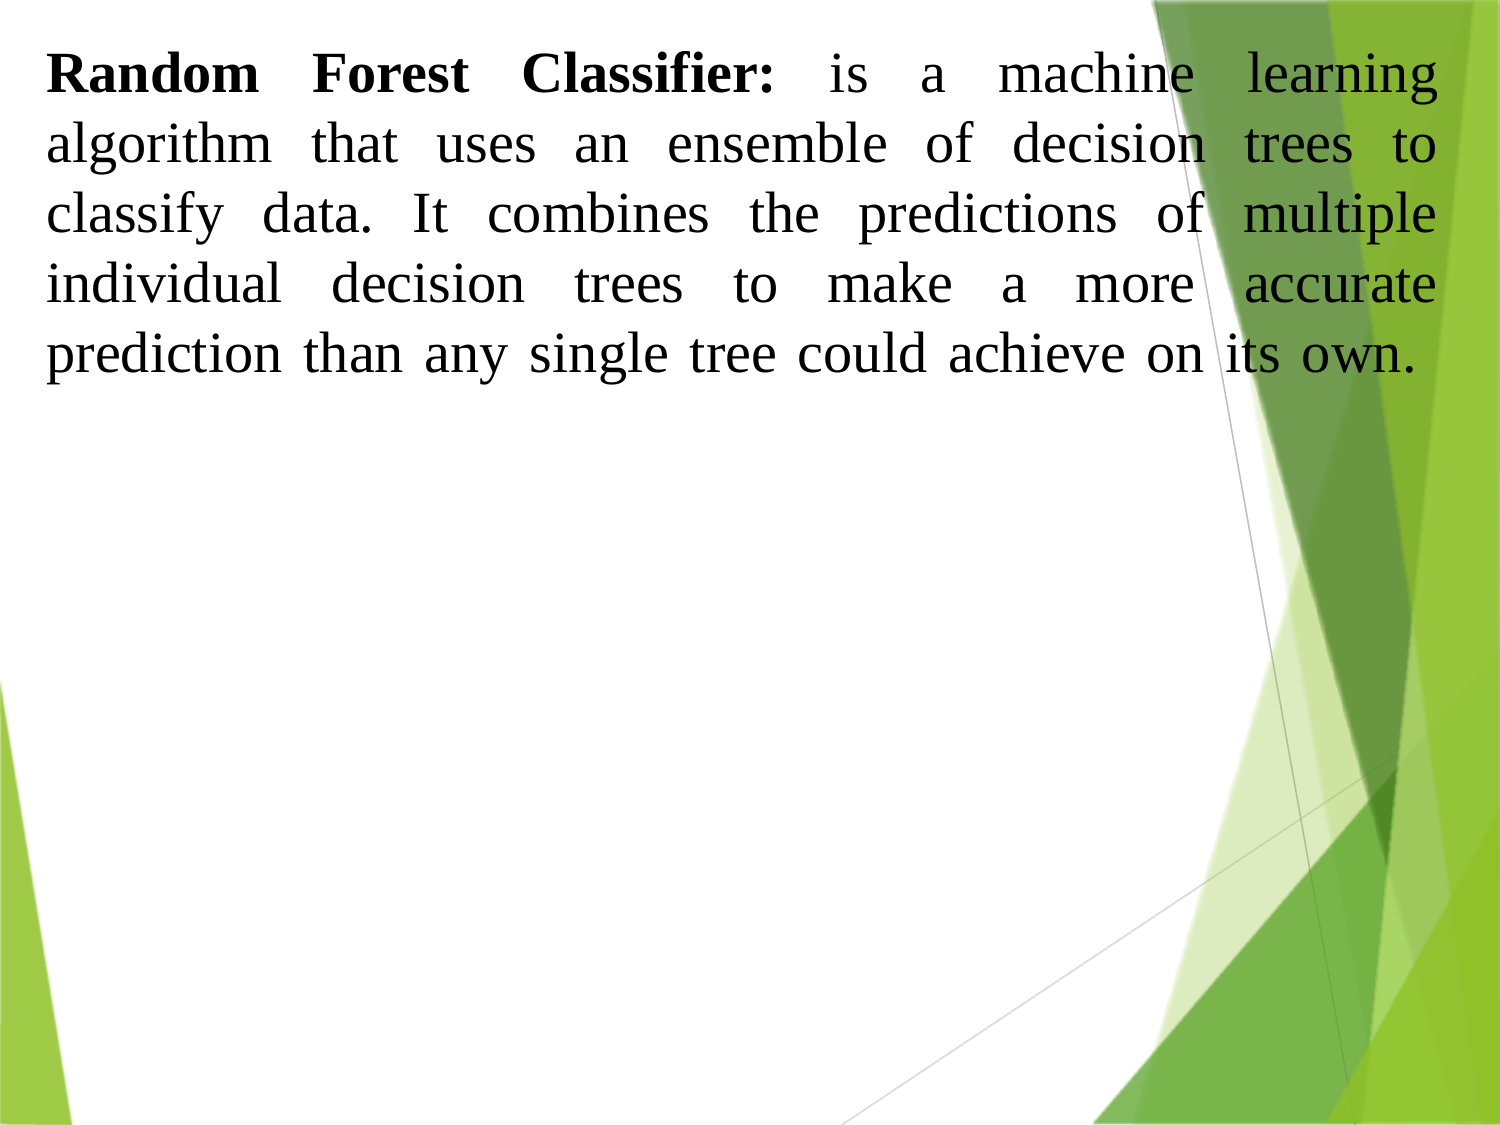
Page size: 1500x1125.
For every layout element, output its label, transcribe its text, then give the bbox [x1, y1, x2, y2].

title Random Forest Classifier: is a machine learning algorithm that uses an ensemble of decision trees to classify data. It combines the predictions of multiple individual decision trees to make a more accurate prediction than any single tree could achieve on its own. [31, 26, 1454, 1091]
